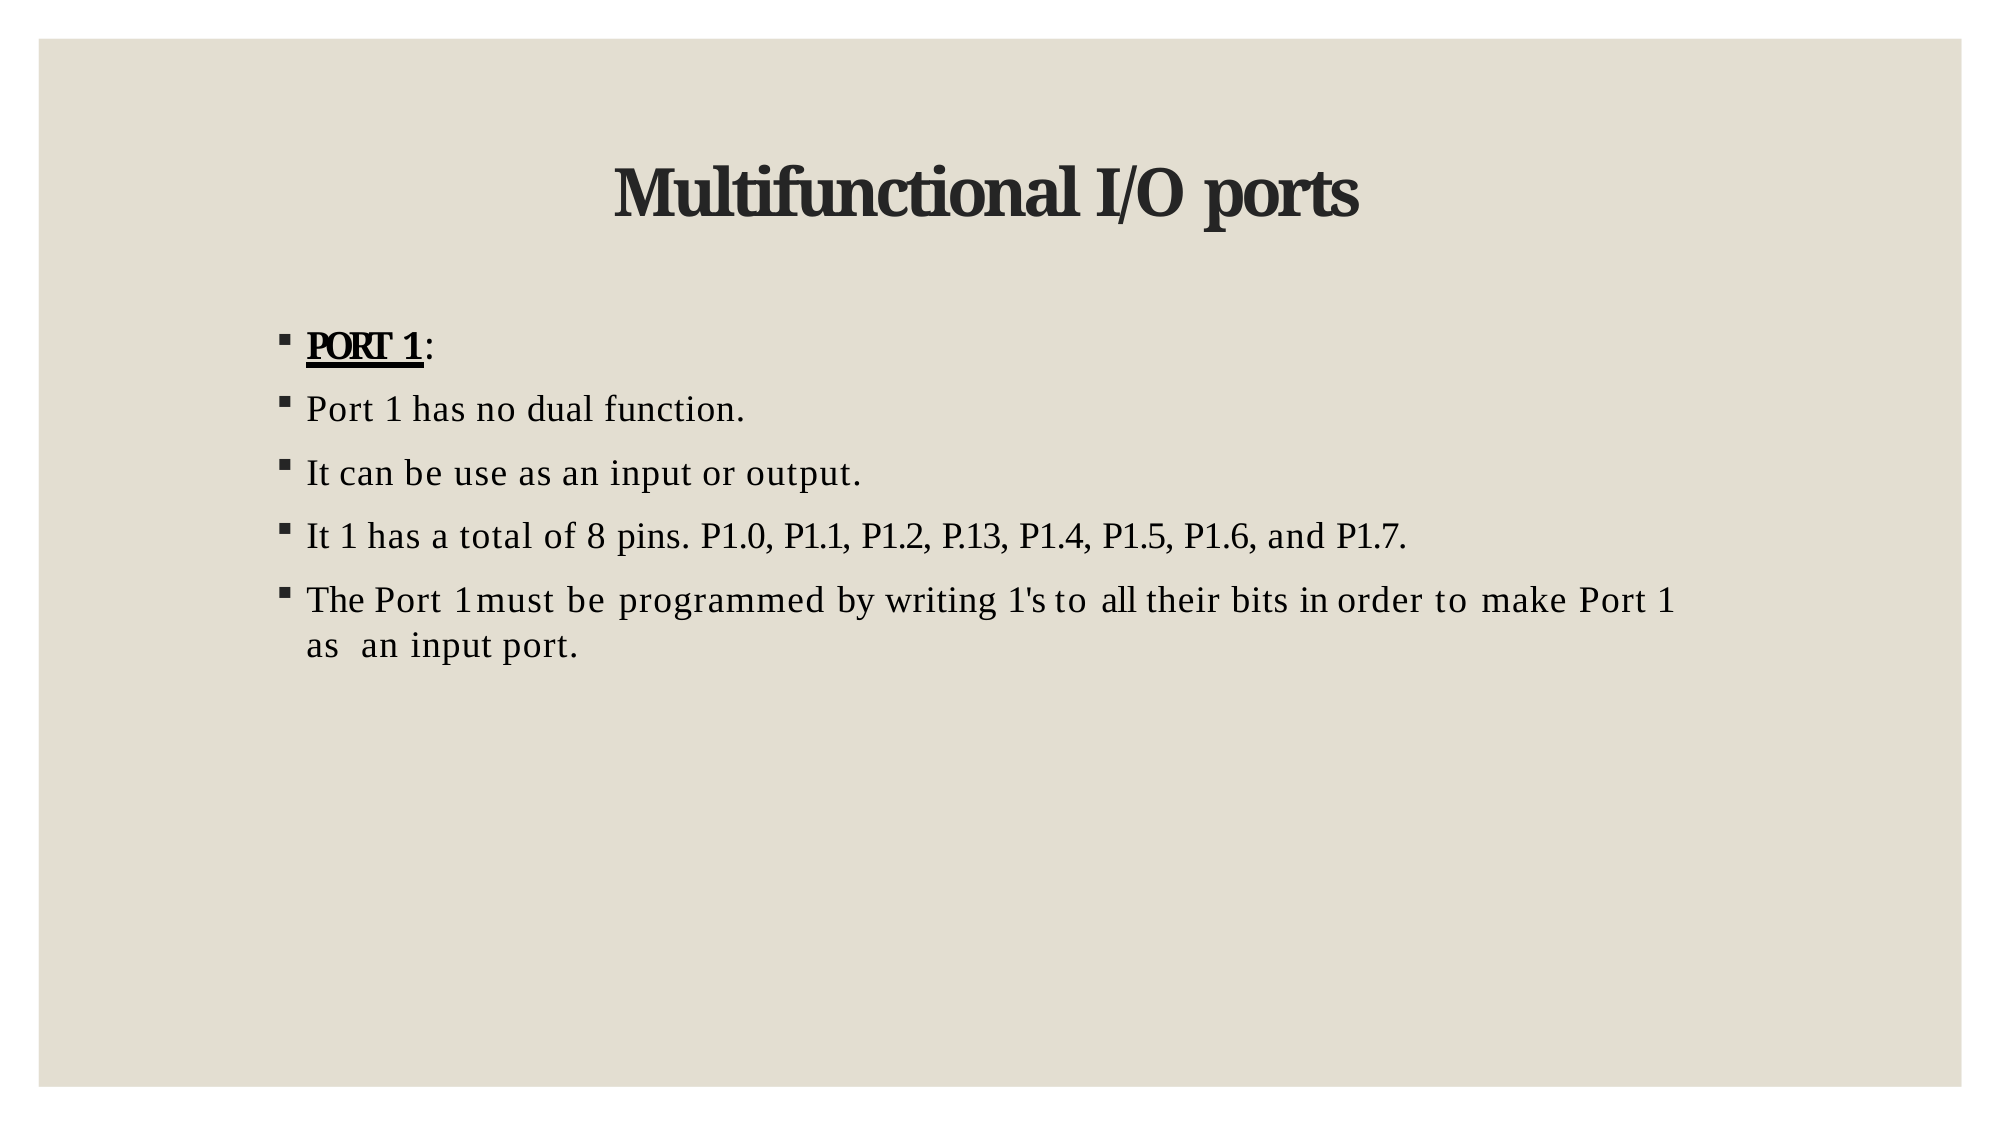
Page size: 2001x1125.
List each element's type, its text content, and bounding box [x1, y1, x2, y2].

title Multifunctional I/O ports [611, 147, 1389, 302]
picture [38, 38, 1962, 1087]
text_box PORT 1: Port 1 has no dual function. It can be use as an input or output. It 1 has a total of 8 pins. P1.0, P1.1, P1.2, P.13, P1.4, P1.5, P1.6, and P1.7. The Port 1 must be programmed by writing 1's to all their bits in order to make Port 1 as an input port. [274, 302, 1704, 666]
